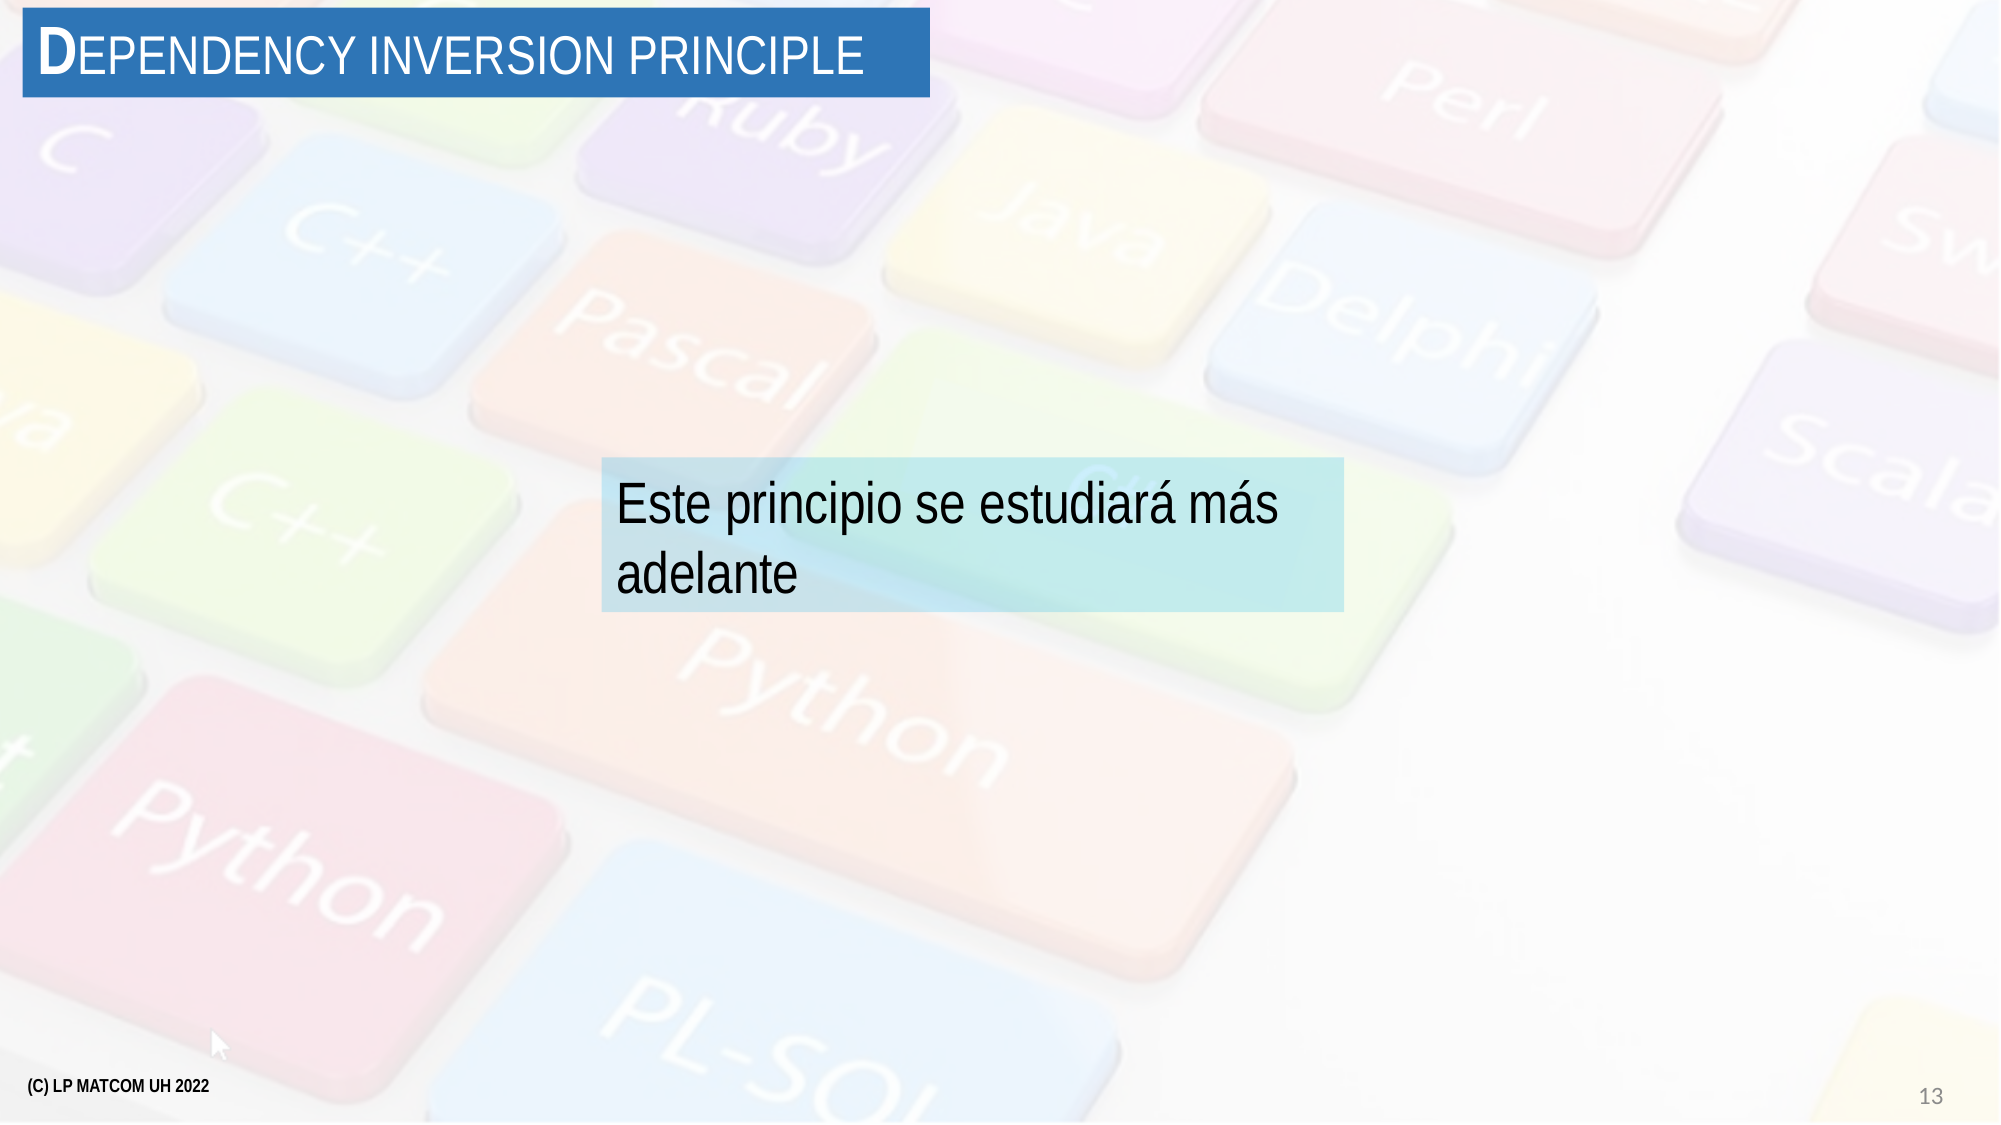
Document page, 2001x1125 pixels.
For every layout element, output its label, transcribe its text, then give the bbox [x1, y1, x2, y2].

slide_number 13 [1508, 1065, 1959, 1125]
text_box Este principio se estudiará más adelante [601, 457, 1345, 613]
title Dependency inversion Principle [22, 7, 930, 98]
